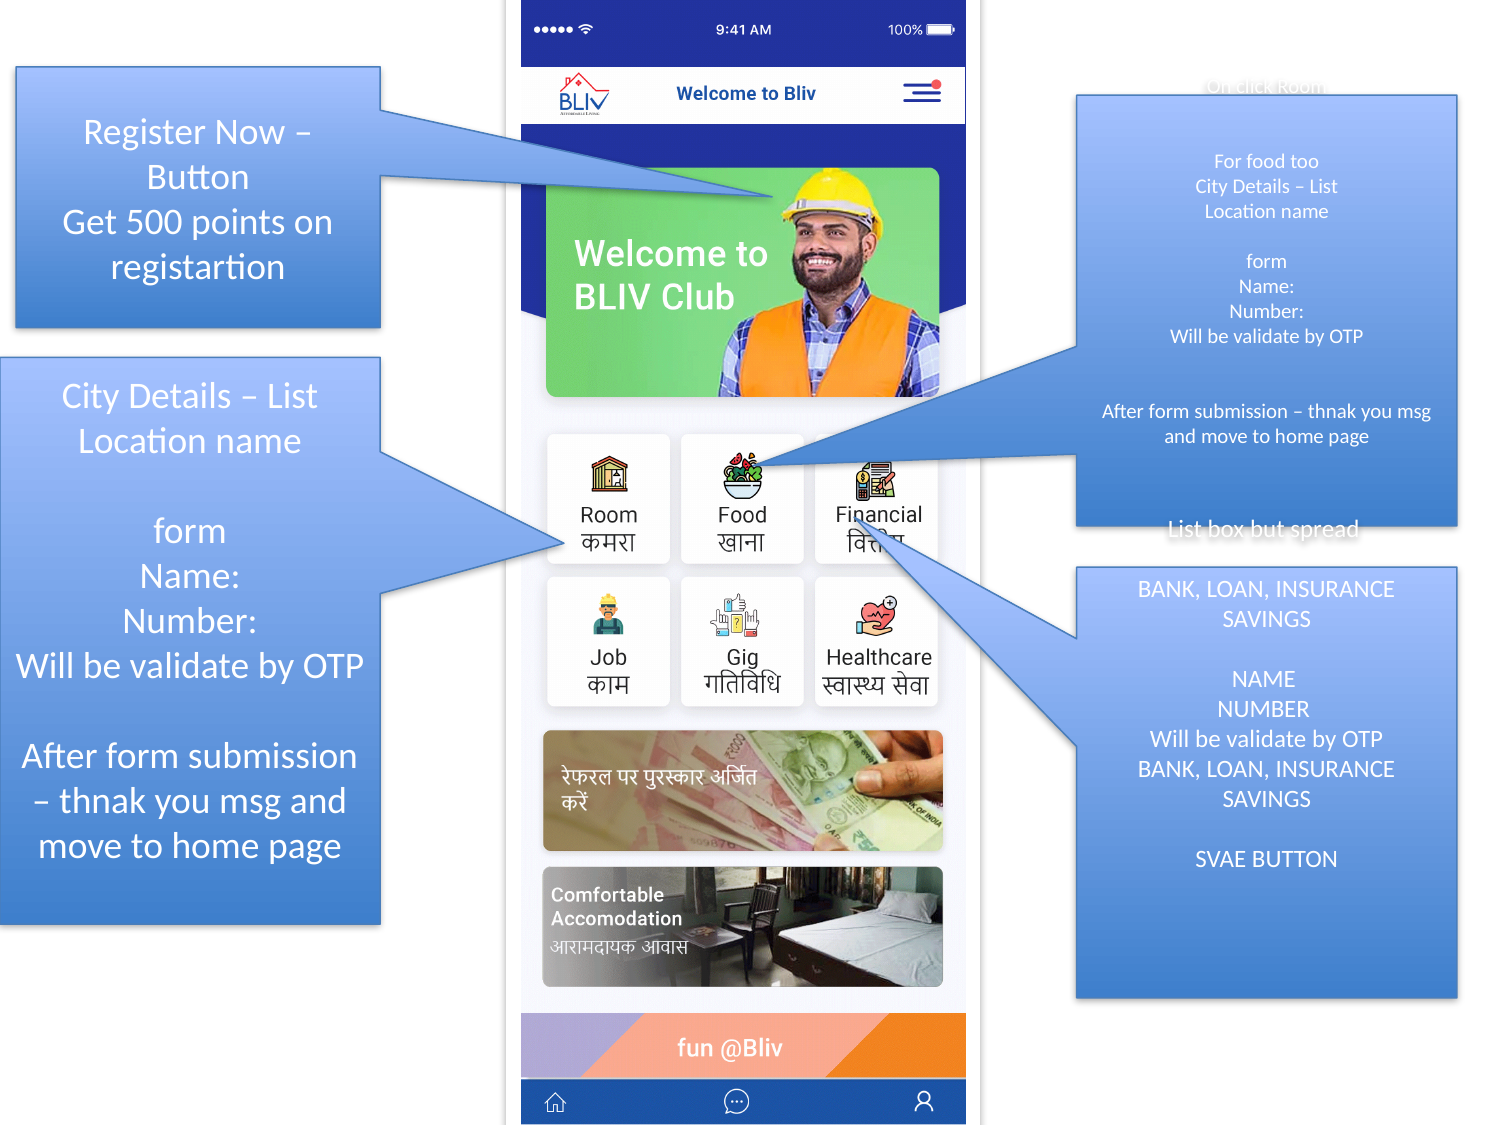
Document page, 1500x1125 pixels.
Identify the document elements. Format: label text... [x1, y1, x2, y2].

picture [520, 0, 966, 1125]
text_box Register Now – Button Get 500 points on registartion [15, 66, 515, 329]
text_box List box but spread BANK, LOAN, INSURANCE SAVINGS NAME NUMBER Will be validate by OTP BANK, LOAN, INSURANCE SAVINGS SVAE BUTTON [970, 566, 1458, 999]
text_box On click Room For food too City Details – List Location name form Name: Number: Will be validate by OTP After form submission – thnak you msg and move to home page [970, 94, 1458, 527]
text_box On click Room City Details – List Location name form Name: Number: Will be validate by OTP After form submission – thnak you msg and move to home page [0, 356, 515, 925]
